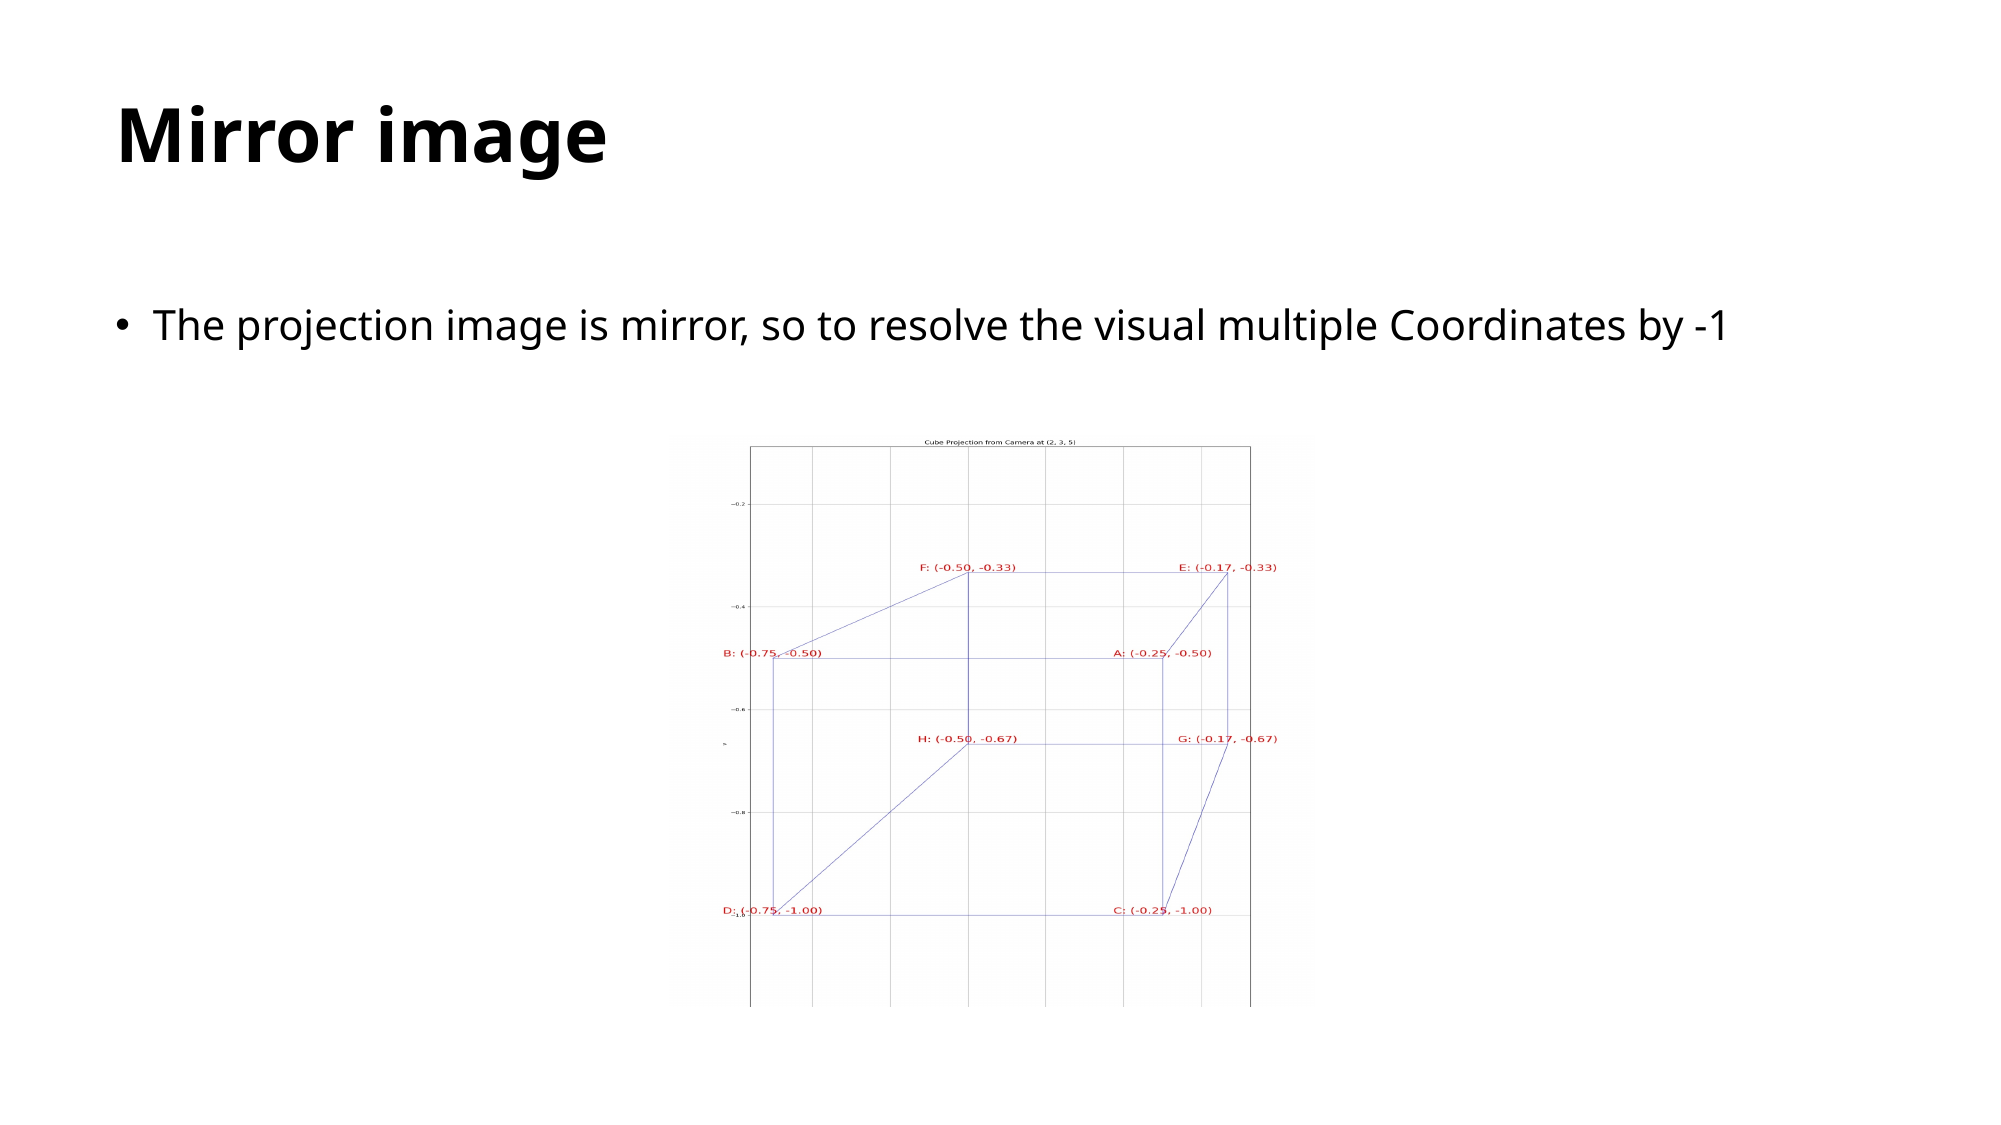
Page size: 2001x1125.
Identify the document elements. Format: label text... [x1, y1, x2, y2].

title Mirror image [100, 90, 1849, 276]
list The projection image is mirror, so to resolve the visual multiple Coordinates by -1 [100, 281, 1849, 1035]
picture [669, 435, 1315, 1007]
